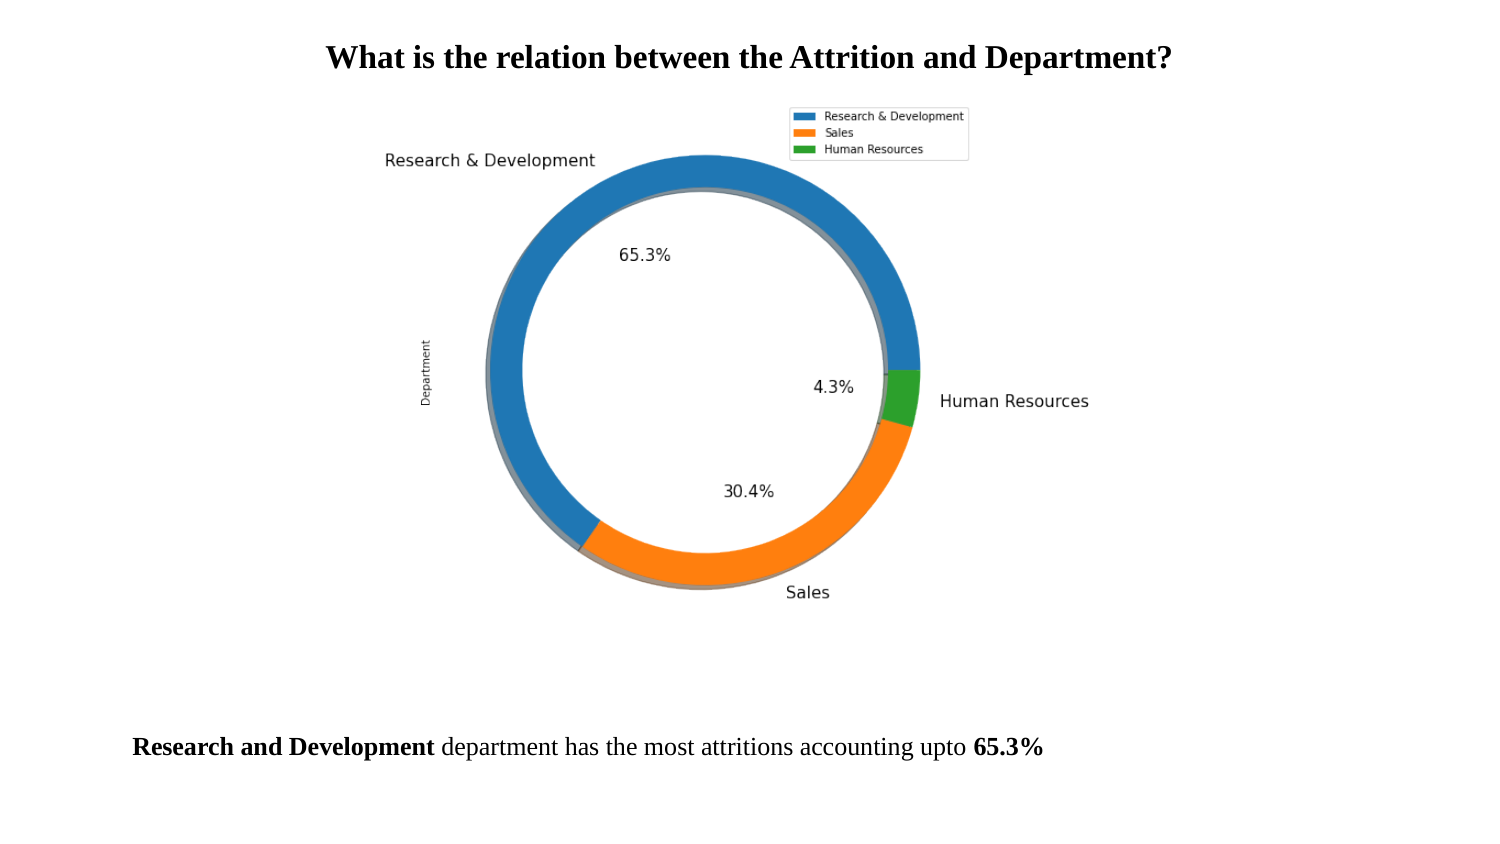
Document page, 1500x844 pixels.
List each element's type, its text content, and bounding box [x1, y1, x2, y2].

picture [377, 94, 1097, 648]
list Research and Development department has the most attritions accounting upto 65.3% [117, 709, 1500, 816]
title What is the relation between the Attrition and Department? [51, 20, 1449, 115]
